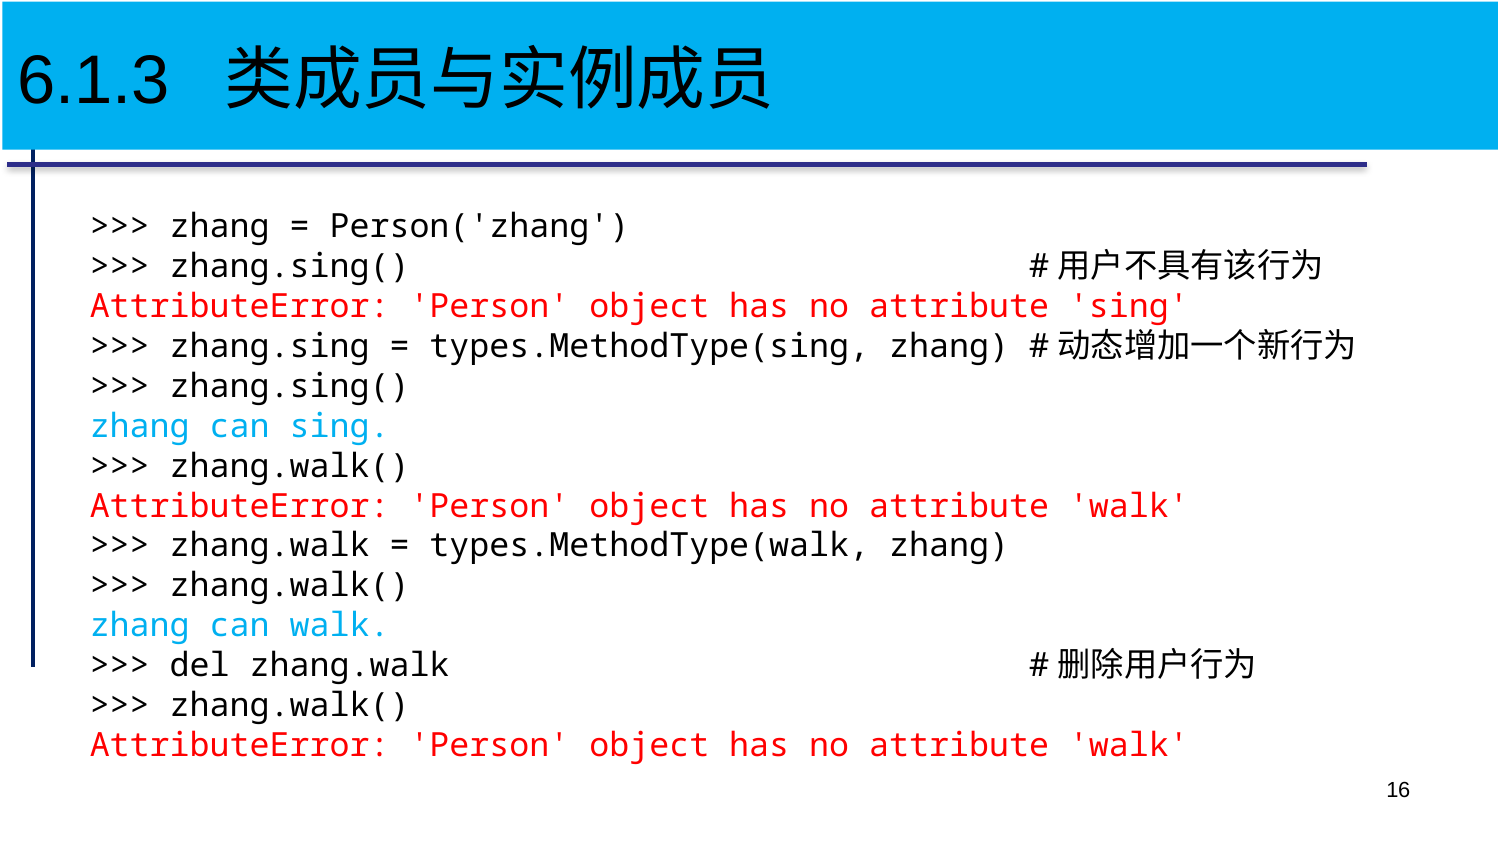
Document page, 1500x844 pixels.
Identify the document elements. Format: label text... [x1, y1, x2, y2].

slide_number 16 [1074, 768, 1426, 828]
title 6.1.3 类成员与实例成员 [2, 1, 1499, 150]
list >>> zhang = Person('zhang') >>> zhang.sing() #用户不具有该行为 AttributeError: 'Person' object has no attribute 'sing' >>> zhang.sing = types.MethodType(sing, zhang) #动态增加一个新行为 >>> zhang.sing() zhang can sing. >>> zhang.walk() AttributeError: 'Person' object has no attribute 'walk' >>> zhang.walk = types.MethodType(walk, zhang) >>> zhang.walk() zhang can walk. >>> del zhang.walk #删除用户行为 >>> zhang.walk() AttributeError: 'Person' object has no attribute 'walk' [74, 196, 1426, 755]
